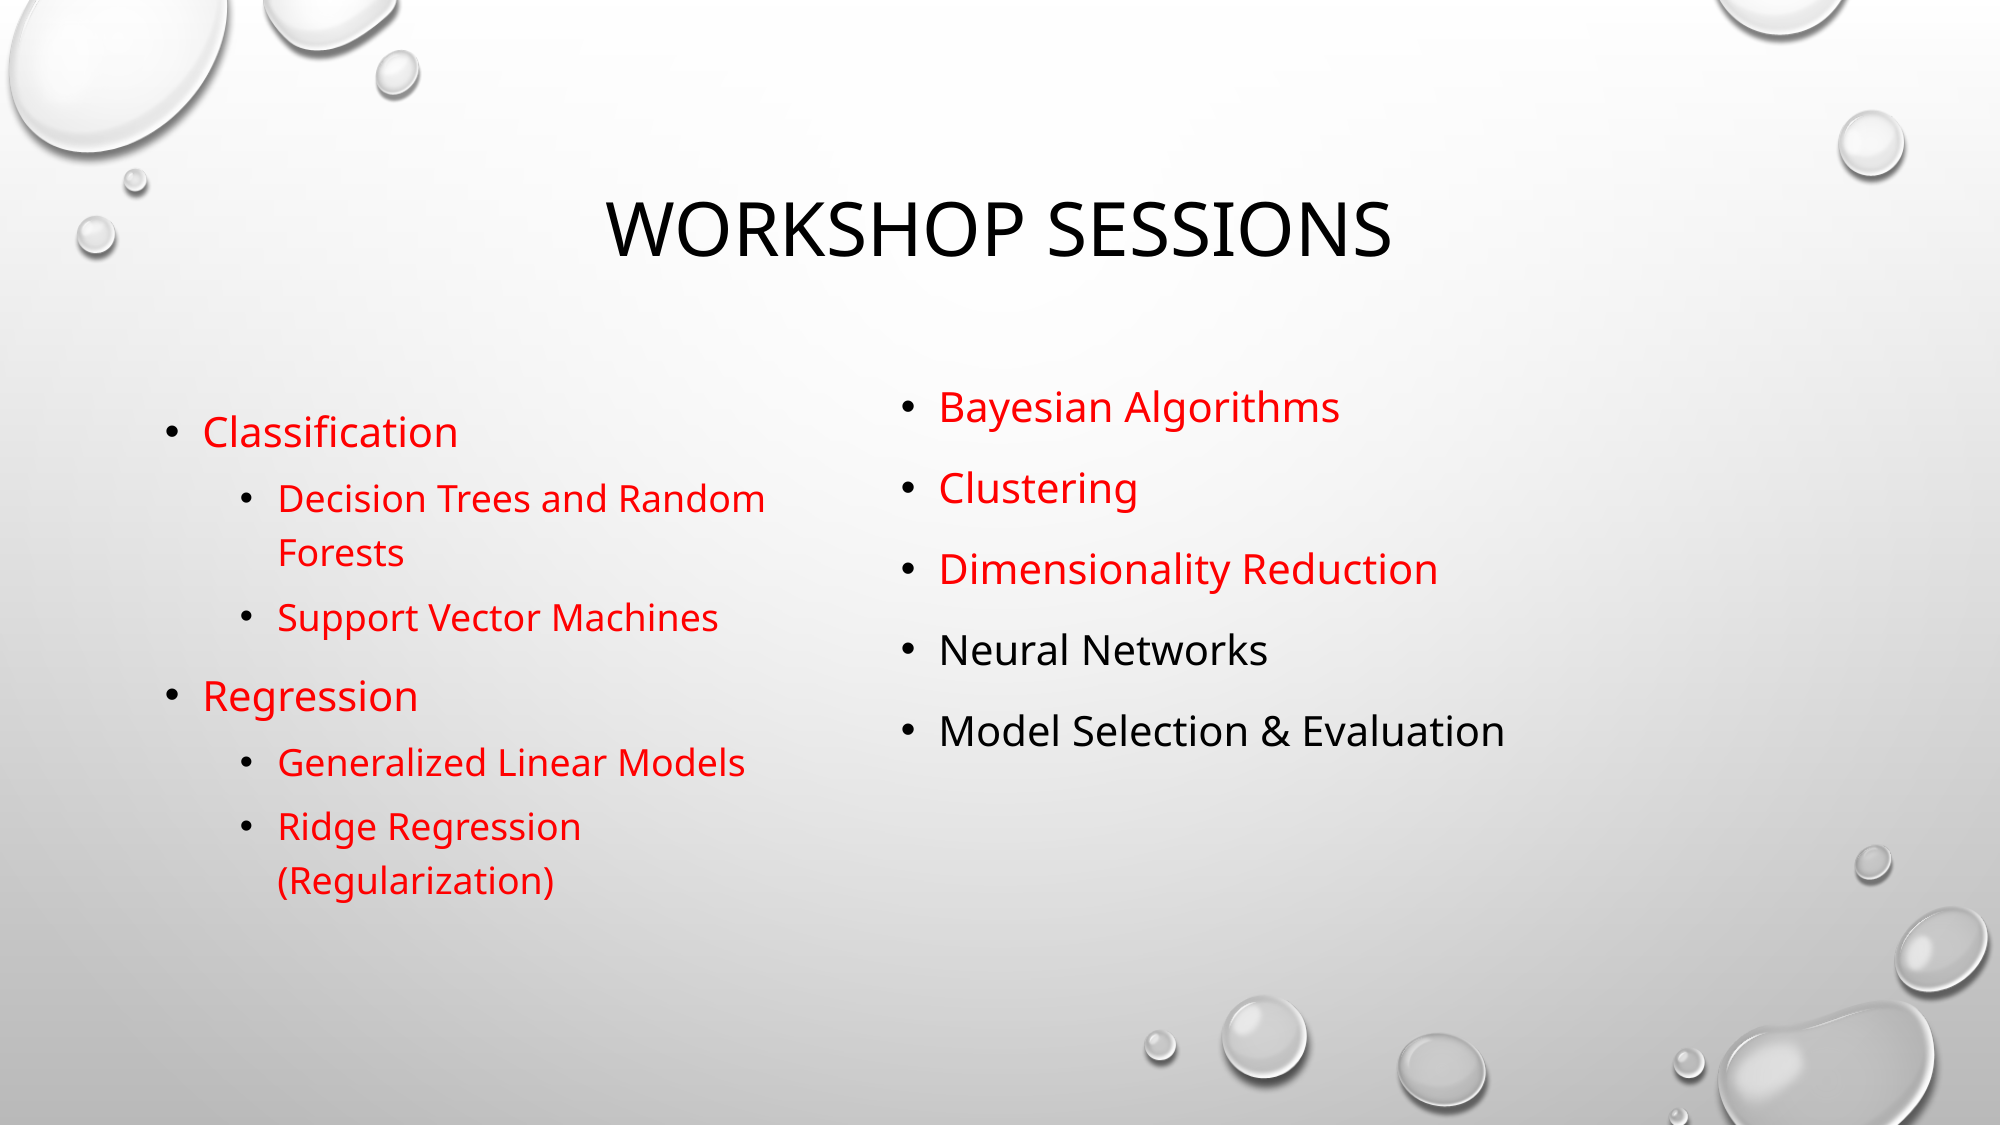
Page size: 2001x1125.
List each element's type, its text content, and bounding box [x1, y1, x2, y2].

list Classification Decision Trees and Random Forests Support Vector Machines Regression Generalized Linear Models Ridge Regression (Regularization) [149, 388, 821, 950]
text_box Bayesian Algorithms Clustering Dimensionality Reduction Neural Networks Model Selection & Evaluation [885, 363, 1530, 925]
title Workshop Sessions [149, 101, 1851, 364]
picture [0, 0, 2000, 1125]
